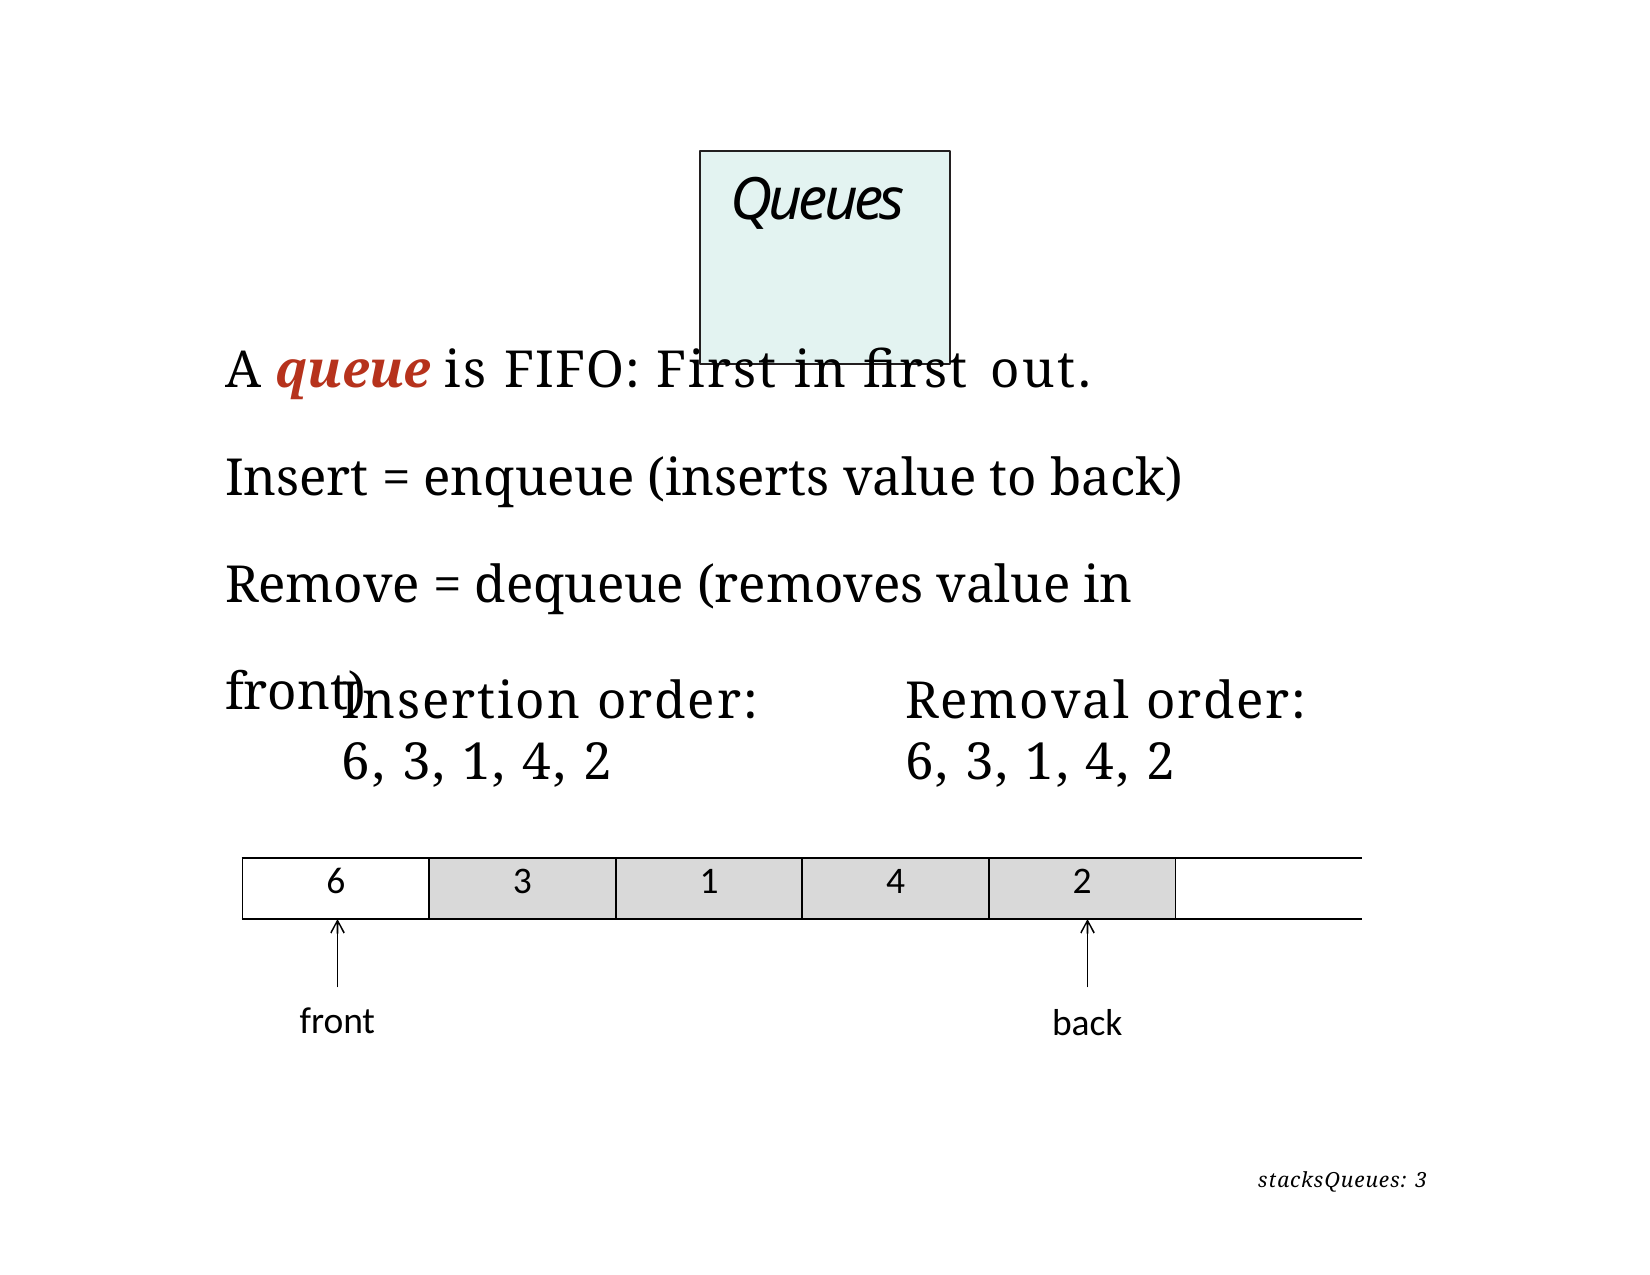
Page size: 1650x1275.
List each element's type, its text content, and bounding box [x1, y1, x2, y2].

text_box back [1037, 990, 1138, 1051]
text_box Removal order: 6, 3, 1, 4, 2 [890, 659, 1323, 797]
text_box Insertion order: 6, 3, 1, 4, 2 [327, 659, 774, 797]
table_header 2 [990, 859, 1175, 918]
table_header 3 [430, 859, 615, 918]
text_box A queue is FIFO: First in first out. Insert = enqueue (inserts value to back) Remove = dequeue (removes value in front) [222, 334, 1275, 720]
slide_number stacksQueues: 3 [1255, 1165, 1430, 1275]
table_header 4 [803, 859, 988, 918]
text_box front [284, 988, 391, 1049]
table_header 1 [617, 859, 801, 918]
table_header [1176, 859, 1362, 918]
title Queues [699, 151, 951, 334]
table_header 6 [243, 859, 428, 918]
